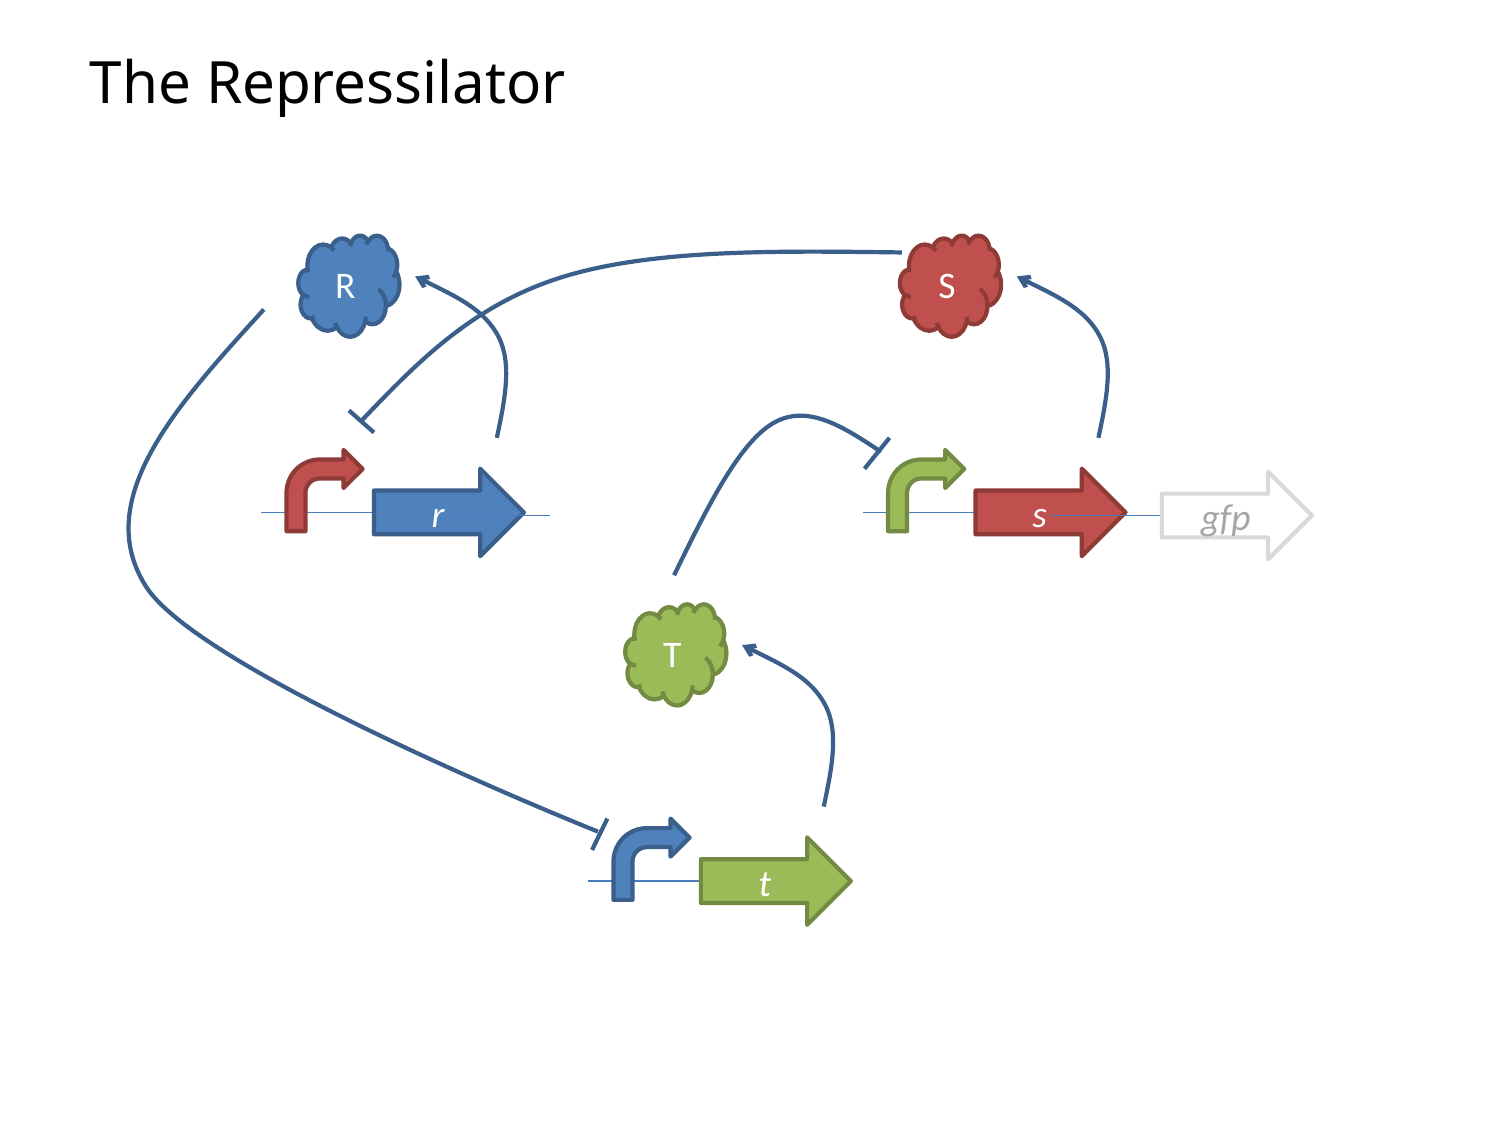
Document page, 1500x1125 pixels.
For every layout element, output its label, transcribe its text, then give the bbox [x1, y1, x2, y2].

text_box [672, 413, 863, 577]
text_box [348, 410, 375, 433]
text_box The Repressilator [74, 37, 1488, 123]
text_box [591, 818, 608, 851]
text_box [370, 249, 902, 416]
text_box S [897, 233, 1004, 339]
text_box [611, 816, 692, 880]
text_box [742, 643, 836, 807]
text_box T [623, 602, 729, 708]
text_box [864, 437, 890, 469]
text_box t [698, 835, 853, 927]
text_box [885, 521, 910, 534]
text_box r [379, 466, 527, 559]
text_box s [973, 466, 1128, 559]
text_box R [296, 233, 402, 339]
text_box [885, 448, 967, 511]
text_box [1016, 274, 1110, 439]
text_box [471, 376, 509, 439]
text_box [611, 890, 635, 902]
text_box [415, 274, 481, 337]
text_box [126, 308, 590, 830]
text_box gfp [1159, 469, 1314, 562]
